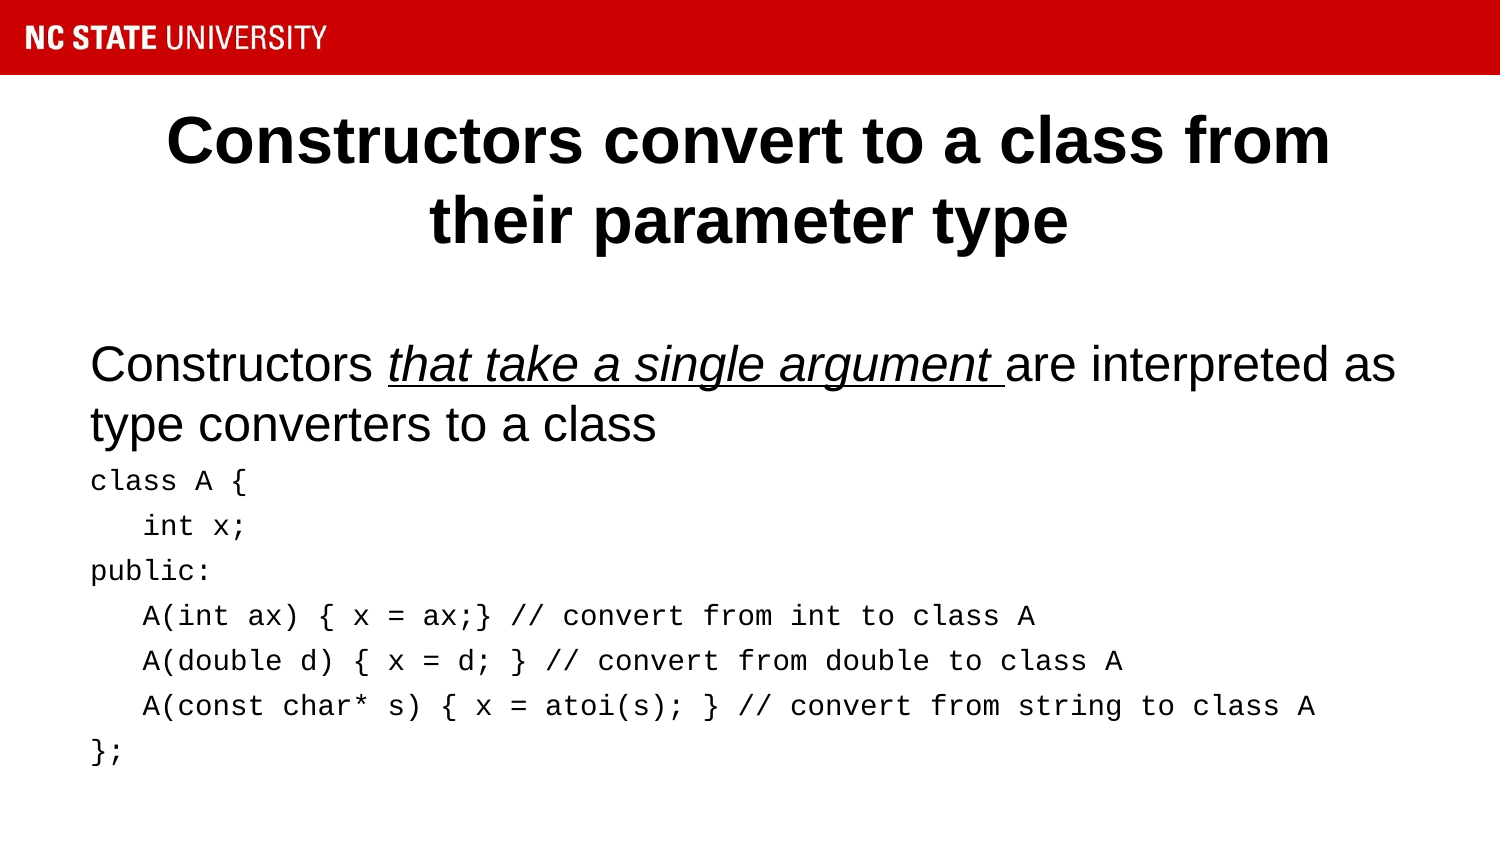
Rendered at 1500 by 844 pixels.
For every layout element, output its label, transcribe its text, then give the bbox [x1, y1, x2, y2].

list Constructors that take a single argument are interpreted as type converters to a class class A { int x; public: A(int ax) { x = ax;} // convert from int to class A A(double d) { x = d; } // convert from double to class A A(const char* s) { x = atoi(s); } // convert from string to class A }; [75, 316, 1425, 699]
picture [0, 0, 1500, 75]
title Constructors convert to a class from their parameter type [75, 110, 1425, 243]
